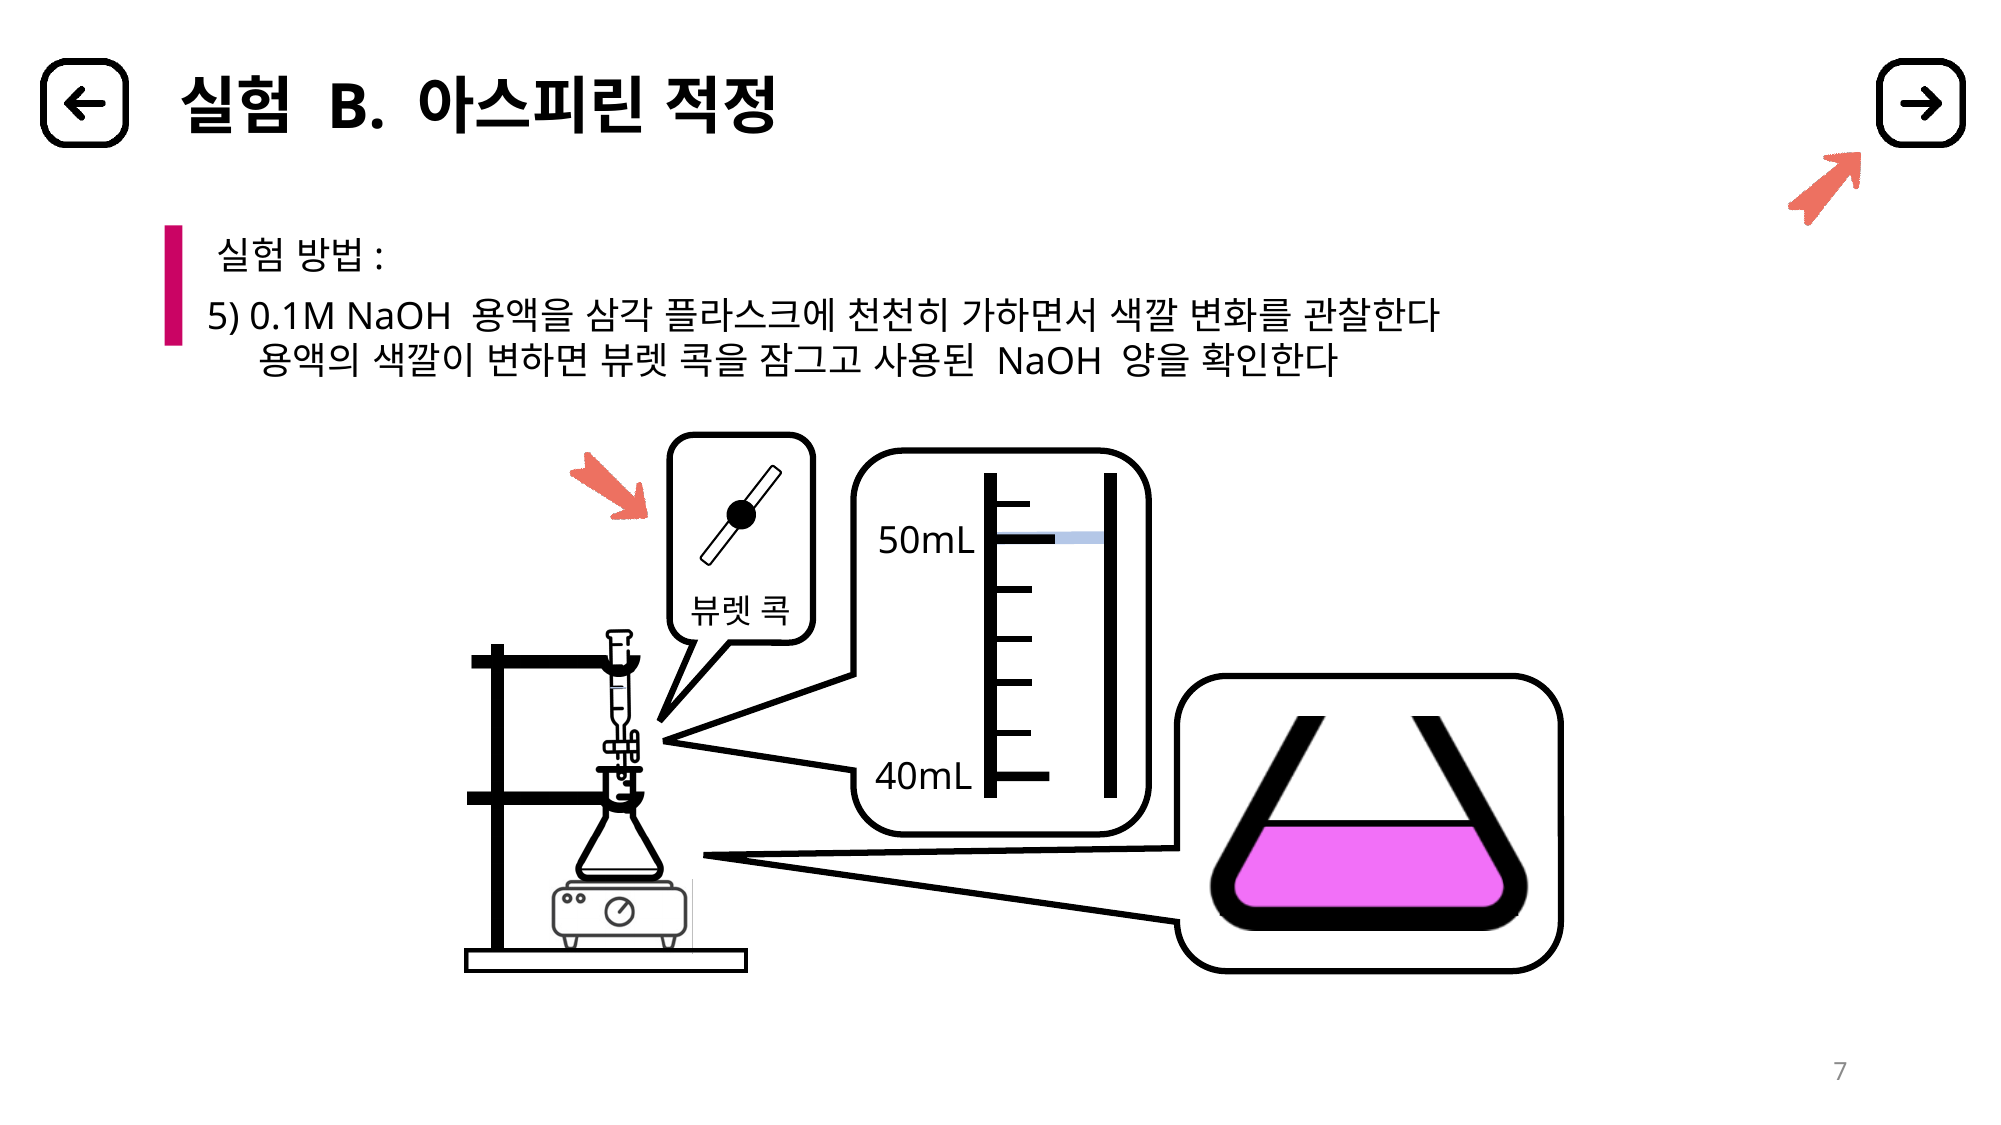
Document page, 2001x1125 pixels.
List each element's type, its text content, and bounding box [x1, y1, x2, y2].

text_box 뷰렛 콕 [669, 582, 813, 638]
text_box 40mL [848, 744, 988, 804]
text_box [748, 638, 805, 644]
text_box [748, 847, 1162, 921]
picture [1162, 716, 1576, 931]
text_box [668, 433, 815, 626]
picture [1784, 129, 1892, 241]
text_box [1176, 674, 1562, 716]
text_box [725, 456, 756, 575]
picture [1876, 58, 1966, 148]
picture [40, 58, 129, 148]
text_box [748, 569, 984, 771]
picture [464, 618, 748, 973]
text_box 50mL [851, 508, 984, 569]
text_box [164, 58, 1836, 391]
slide_number 7 [1412, 1042, 1863, 1103]
text_box [1176, 931, 1562, 973]
picture [549, 427, 674, 551]
text_box [852, 449, 1150, 836]
